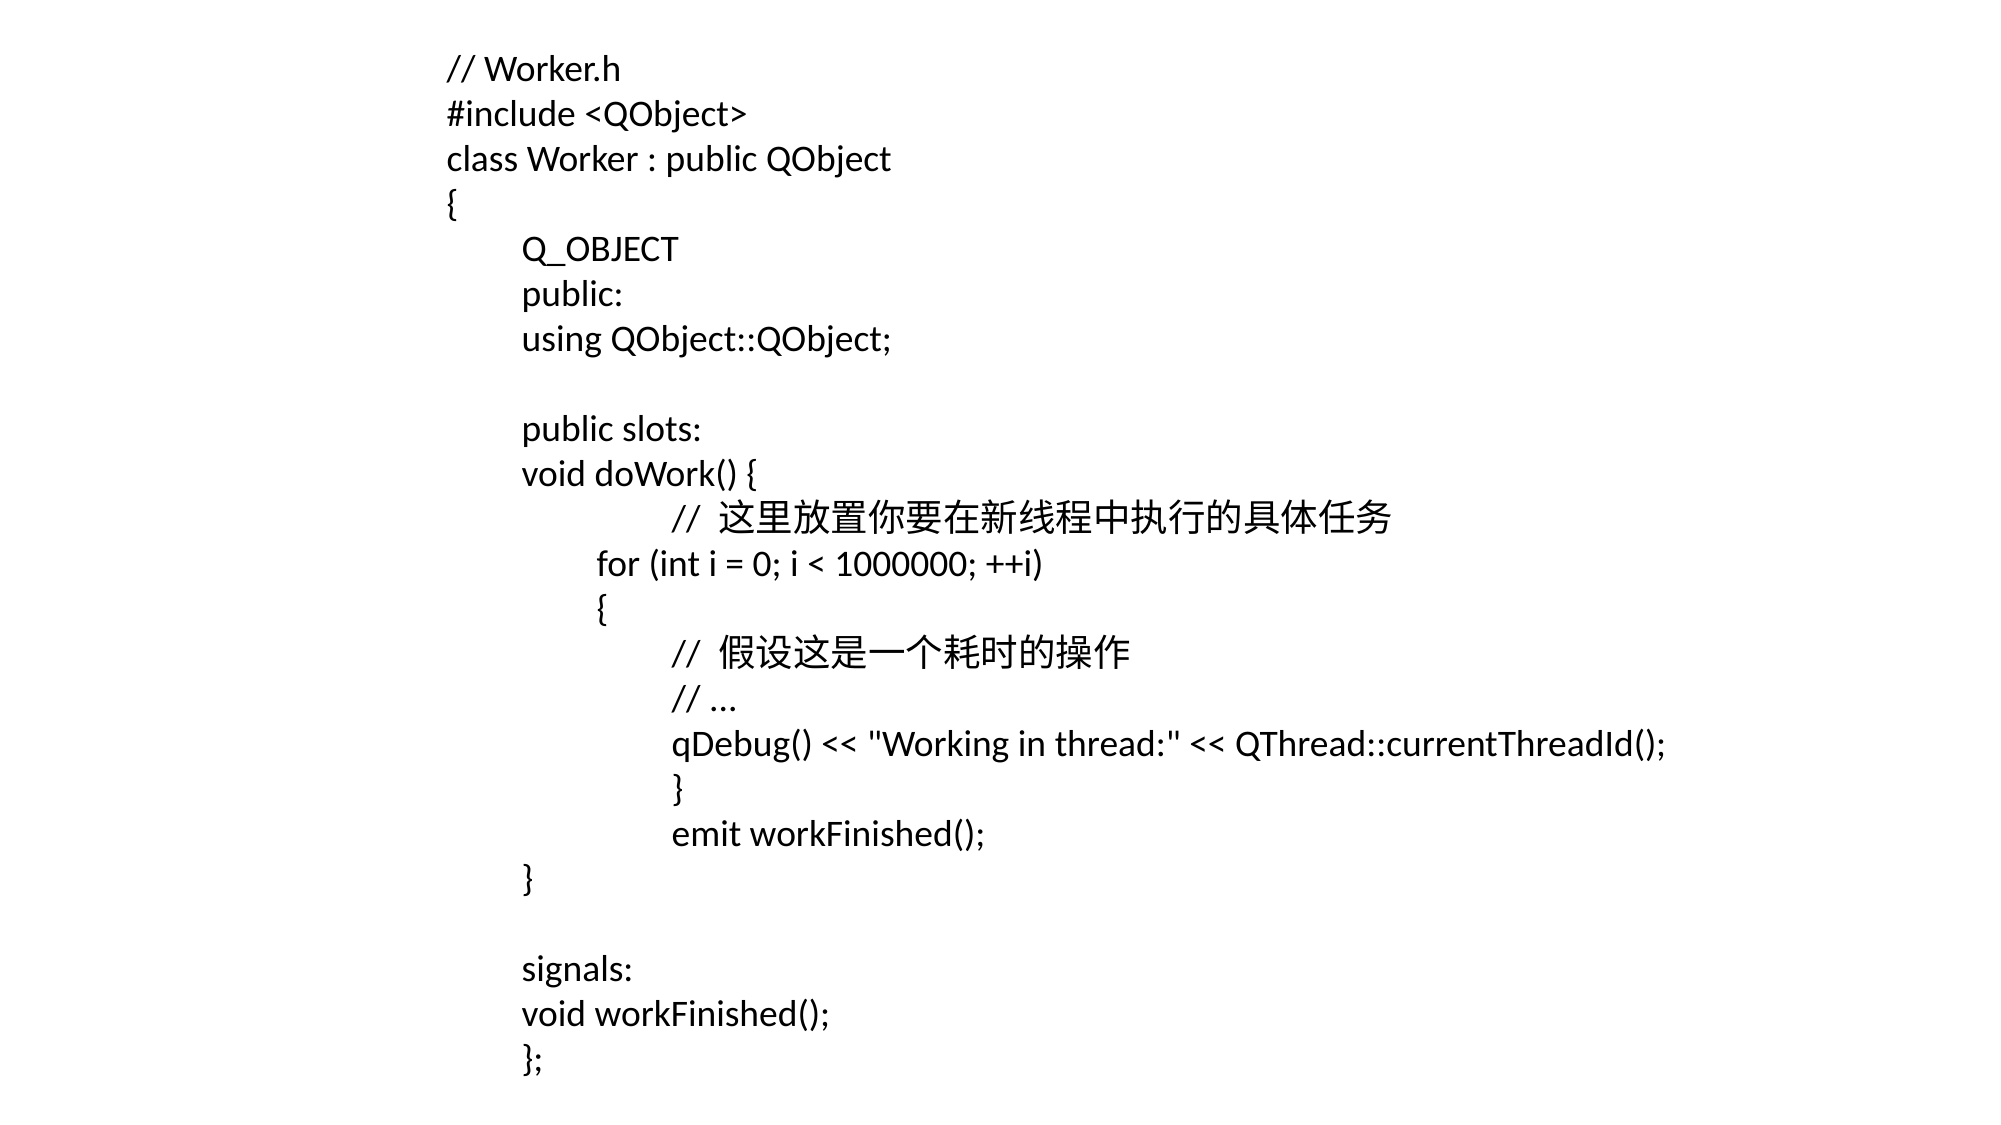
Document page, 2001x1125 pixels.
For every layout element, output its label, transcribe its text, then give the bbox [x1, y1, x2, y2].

text_box // Worker.h #include <QObject> class Worker : public QObject { Q_OBJECT public: using QObject::QObject; public slots: void doWork() { // 这里放置你要在新线程中执行的具体任务 for (int i = 0; i < 1000000; ++i) { // 假设这是一个耗时的操作 // ... qDebug() << "Working in thread:" << QThread::currentThreadId(); } emit workFinished(); } signals: void workFinished(); }; [431, 36, 1813, 1087]
